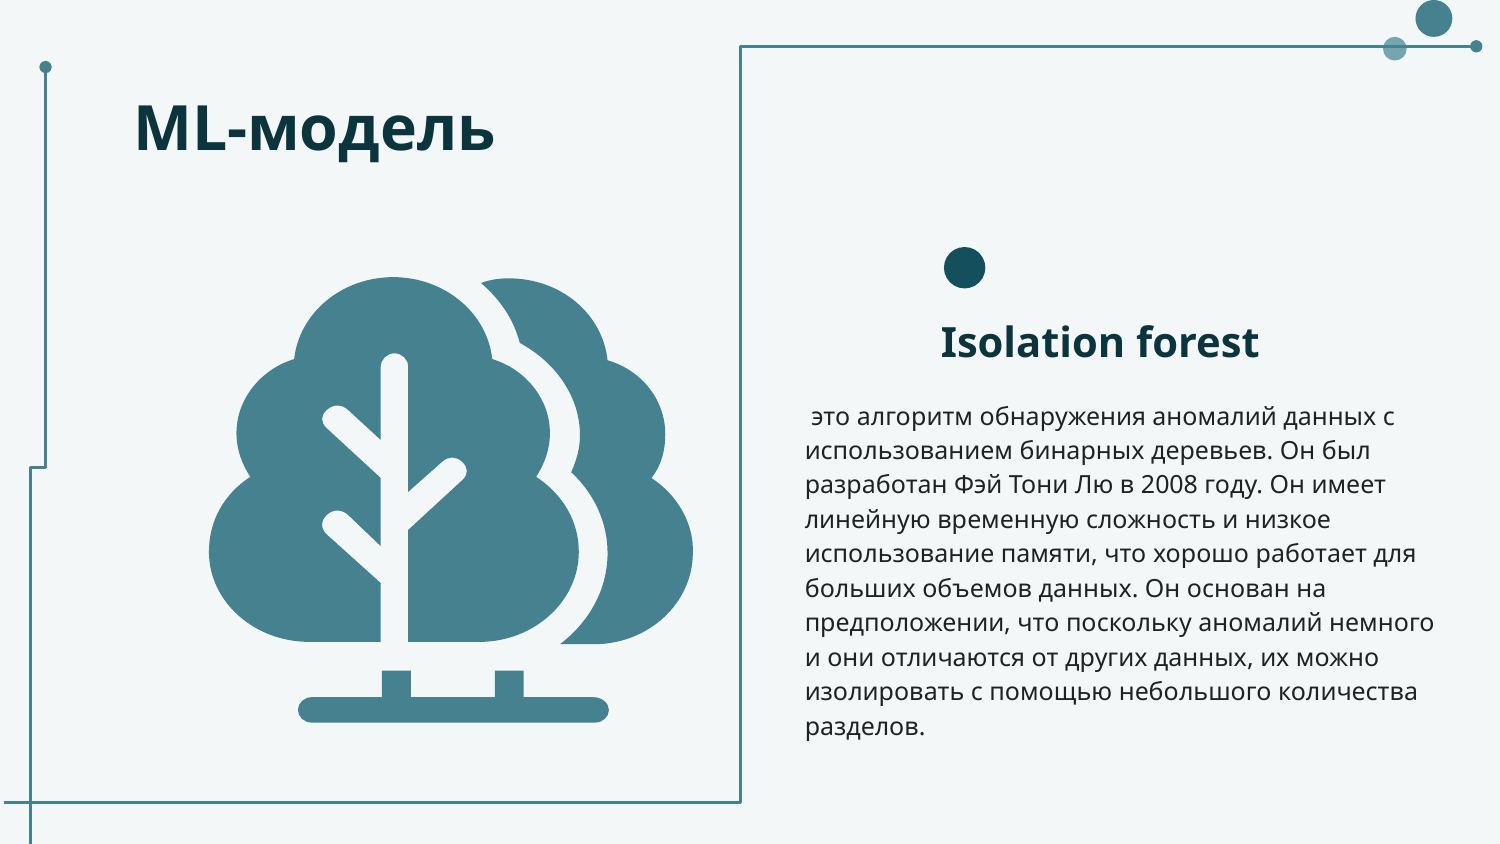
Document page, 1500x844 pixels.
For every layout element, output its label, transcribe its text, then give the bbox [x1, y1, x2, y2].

text_box [943, 247, 986, 289]
text_box это алгоритм обнаружения аномалий данных с использованием бинарных деревьев. Он был разработан Фэй Тони Лю в 2008 году. Он имеет линейную временную сложность и низкое использование памяти, что хорошо работает для больших объемов данных. Он основан на предположении, что поскольку аномалий немного и они отличаются от других данных, их можно изолировать с помощью небольшого количества разделов. [789, 380, 1454, 789]
text_box Isolation forest [925, 295, 1375, 380]
title ML-модель [118, 72, 1382, 167]
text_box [208, 276, 695, 723]
